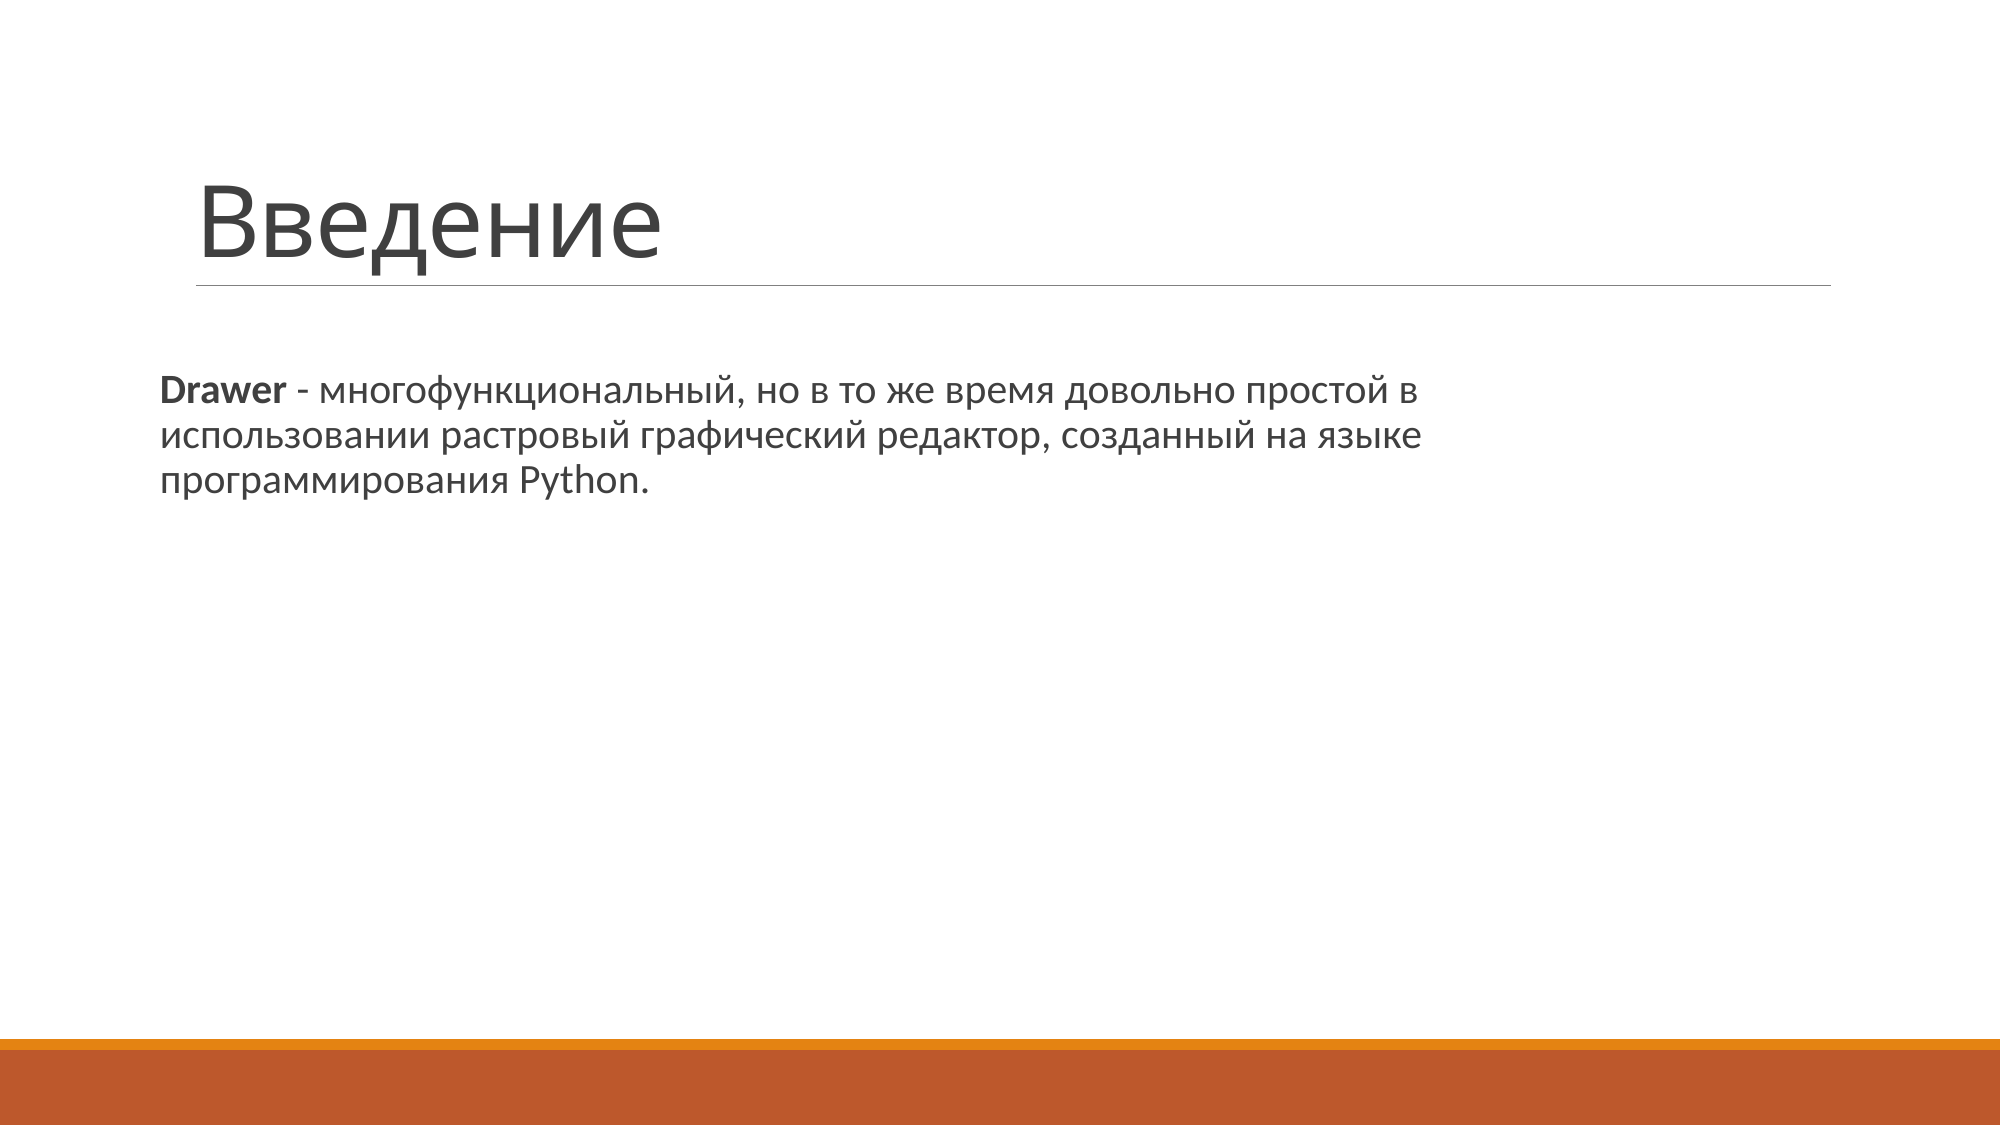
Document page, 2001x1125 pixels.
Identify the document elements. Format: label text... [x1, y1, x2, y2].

title Введение [180, 47, 1830, 285]
list Drawer - многофункциональный, но в то же время довольно простой в использовании растровый графический редактор, созданный на языке программирования Python. [159, 360, 1810, 1021]
